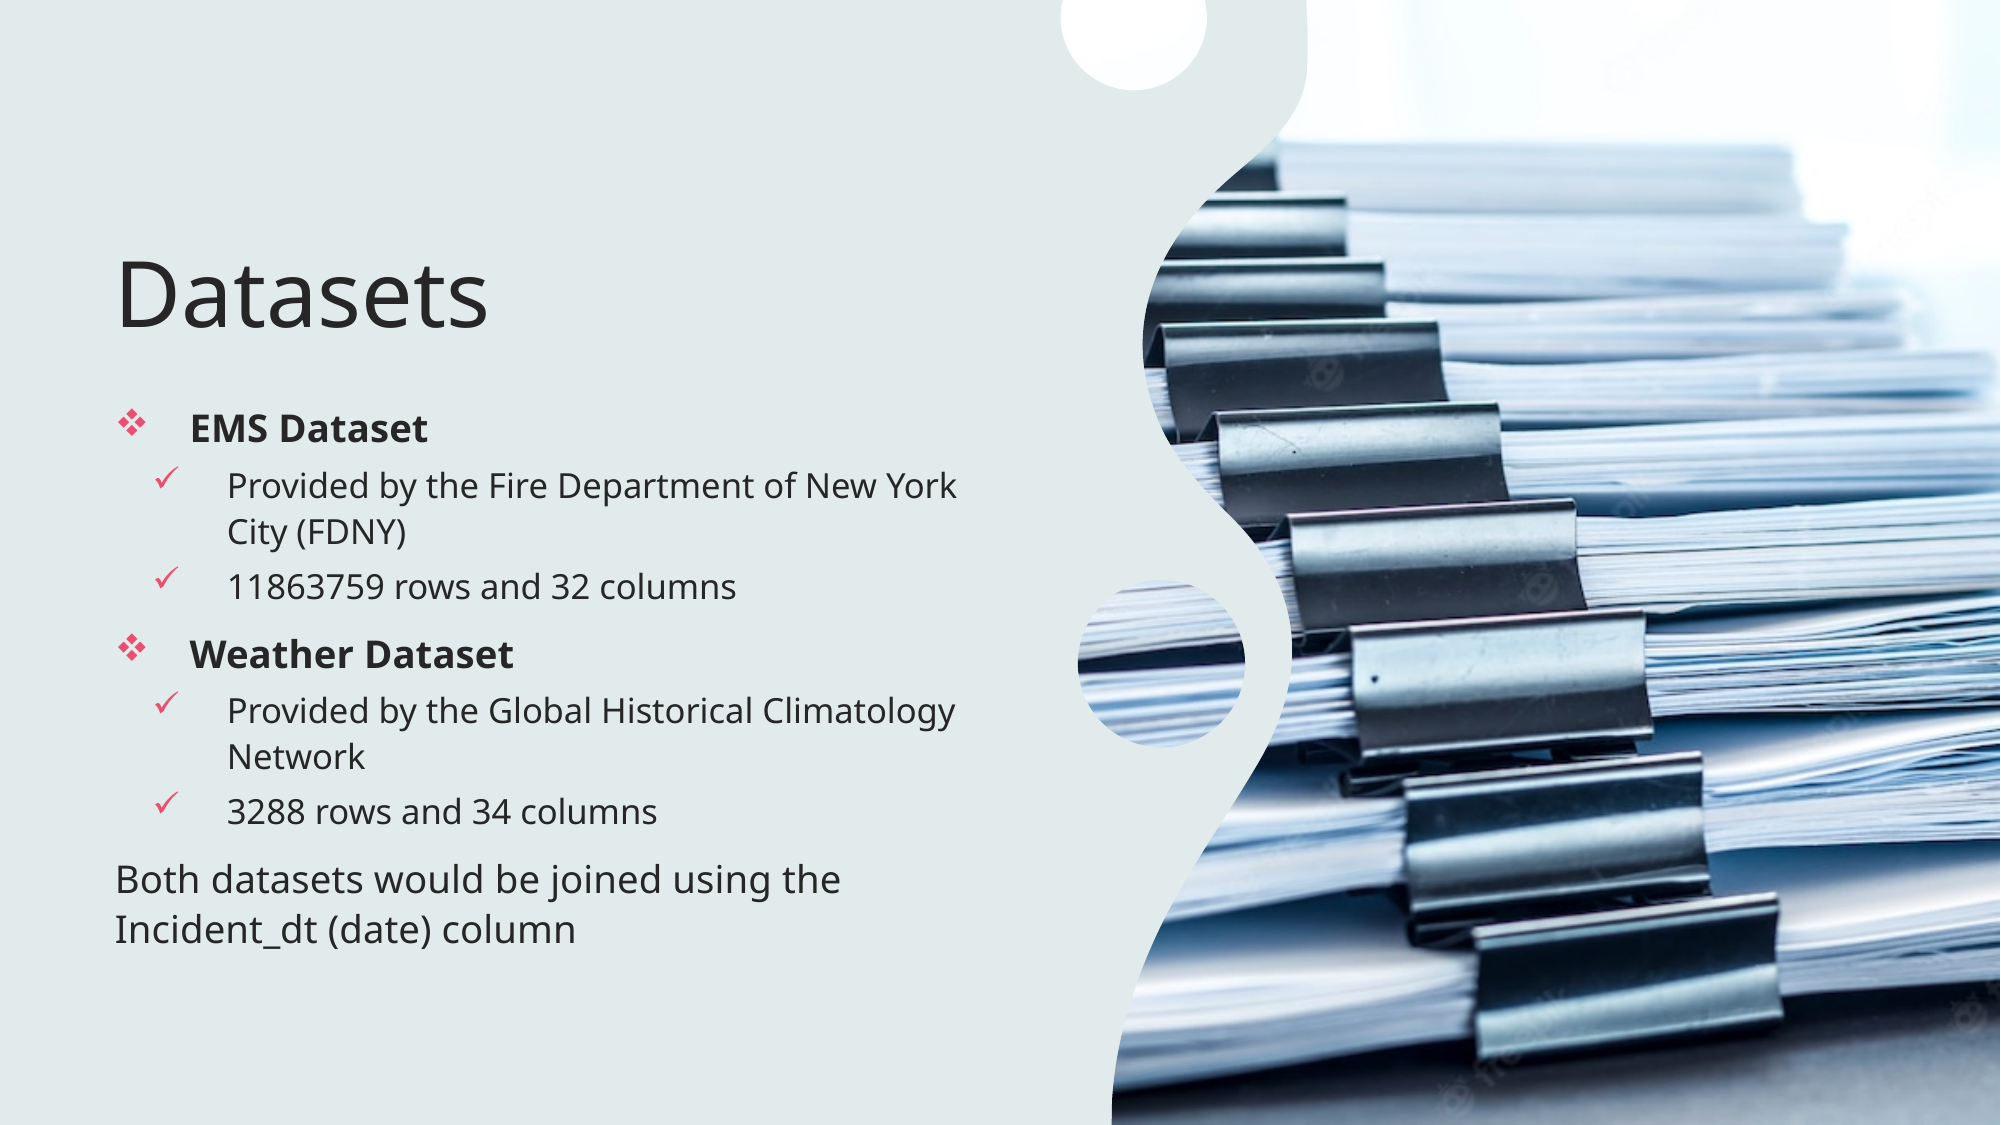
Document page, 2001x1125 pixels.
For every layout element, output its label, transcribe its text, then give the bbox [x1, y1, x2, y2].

title Datasets [99, 115, 1019, 354]
text_box [0, 0, 1060, 1125]
picture [1060, 0, 2000, 1125]
list EMS Dataset Provided by the Fire Department of New York City (FDNY) 11863759 rows and 32 columns Weather Dataset Provided by the Global Historical Climatology Network 3288 rows and 34 columns Both datasets would be joined using the Incident_dt (date) column [100, 392, 1040, 961]
